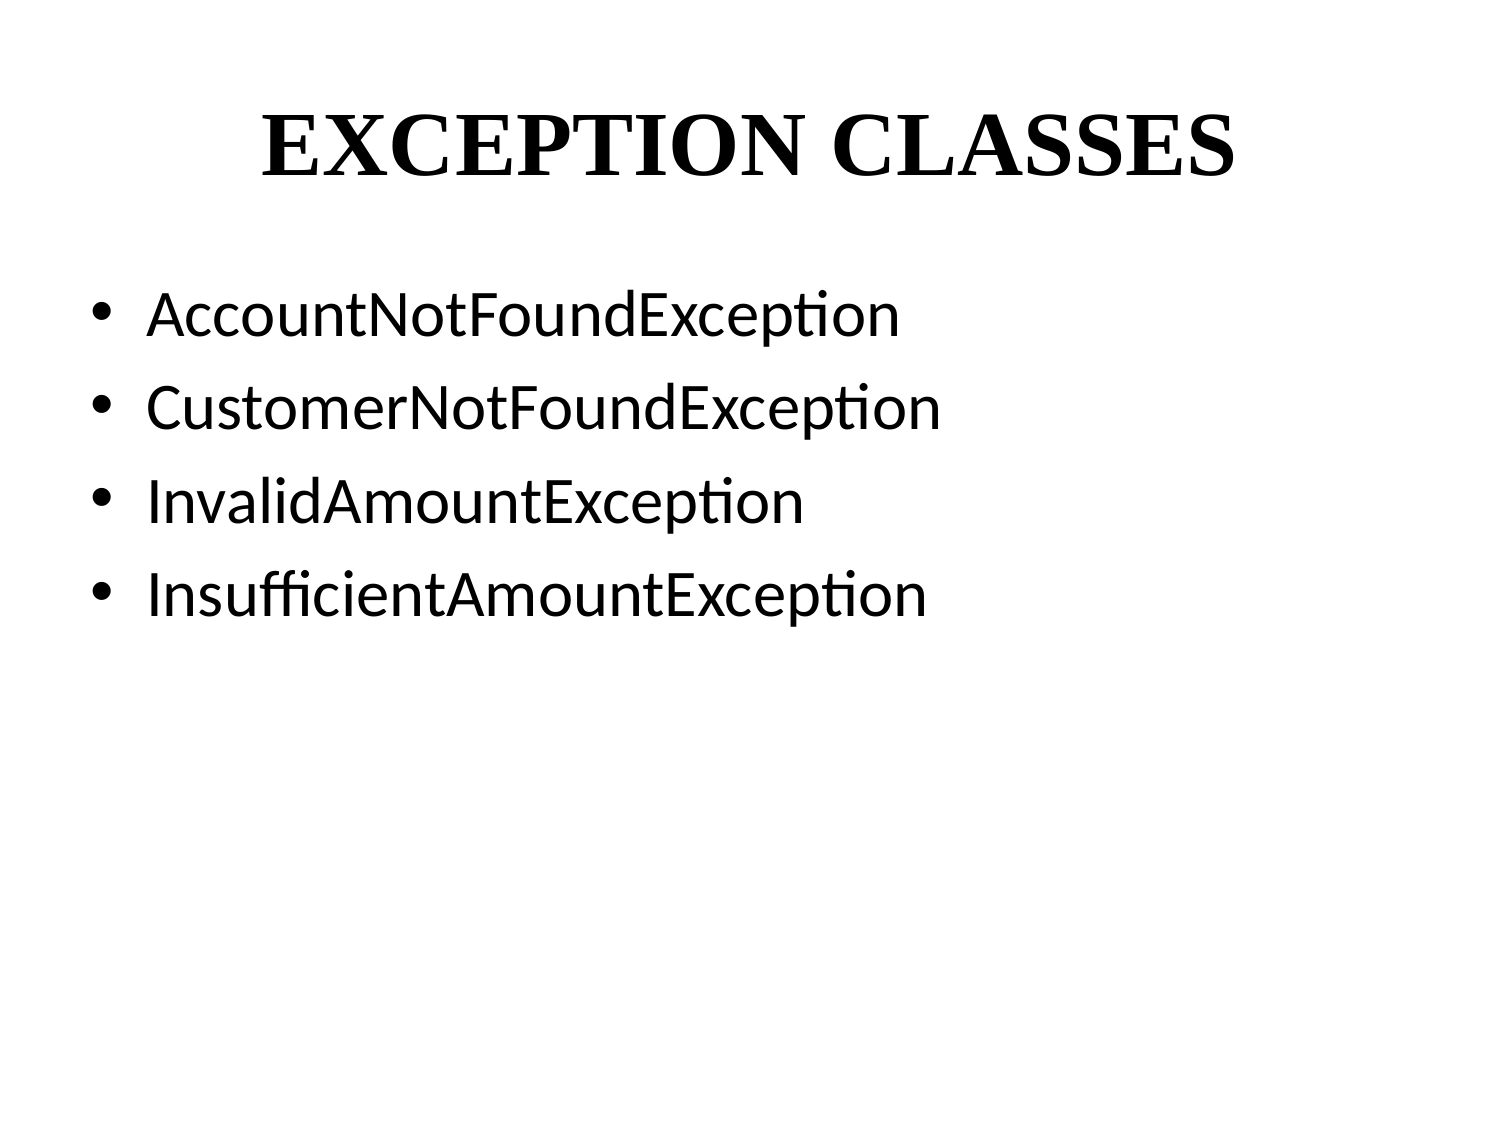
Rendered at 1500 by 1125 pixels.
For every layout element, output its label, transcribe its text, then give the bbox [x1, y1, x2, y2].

title EXCEPTION CLASSES [75, 45, 1425, 233]
list AccountNotFoundException CustomerNotFoundException InvalidAmountException InsufficientAmountException [75, 262, 1425, 1005]
